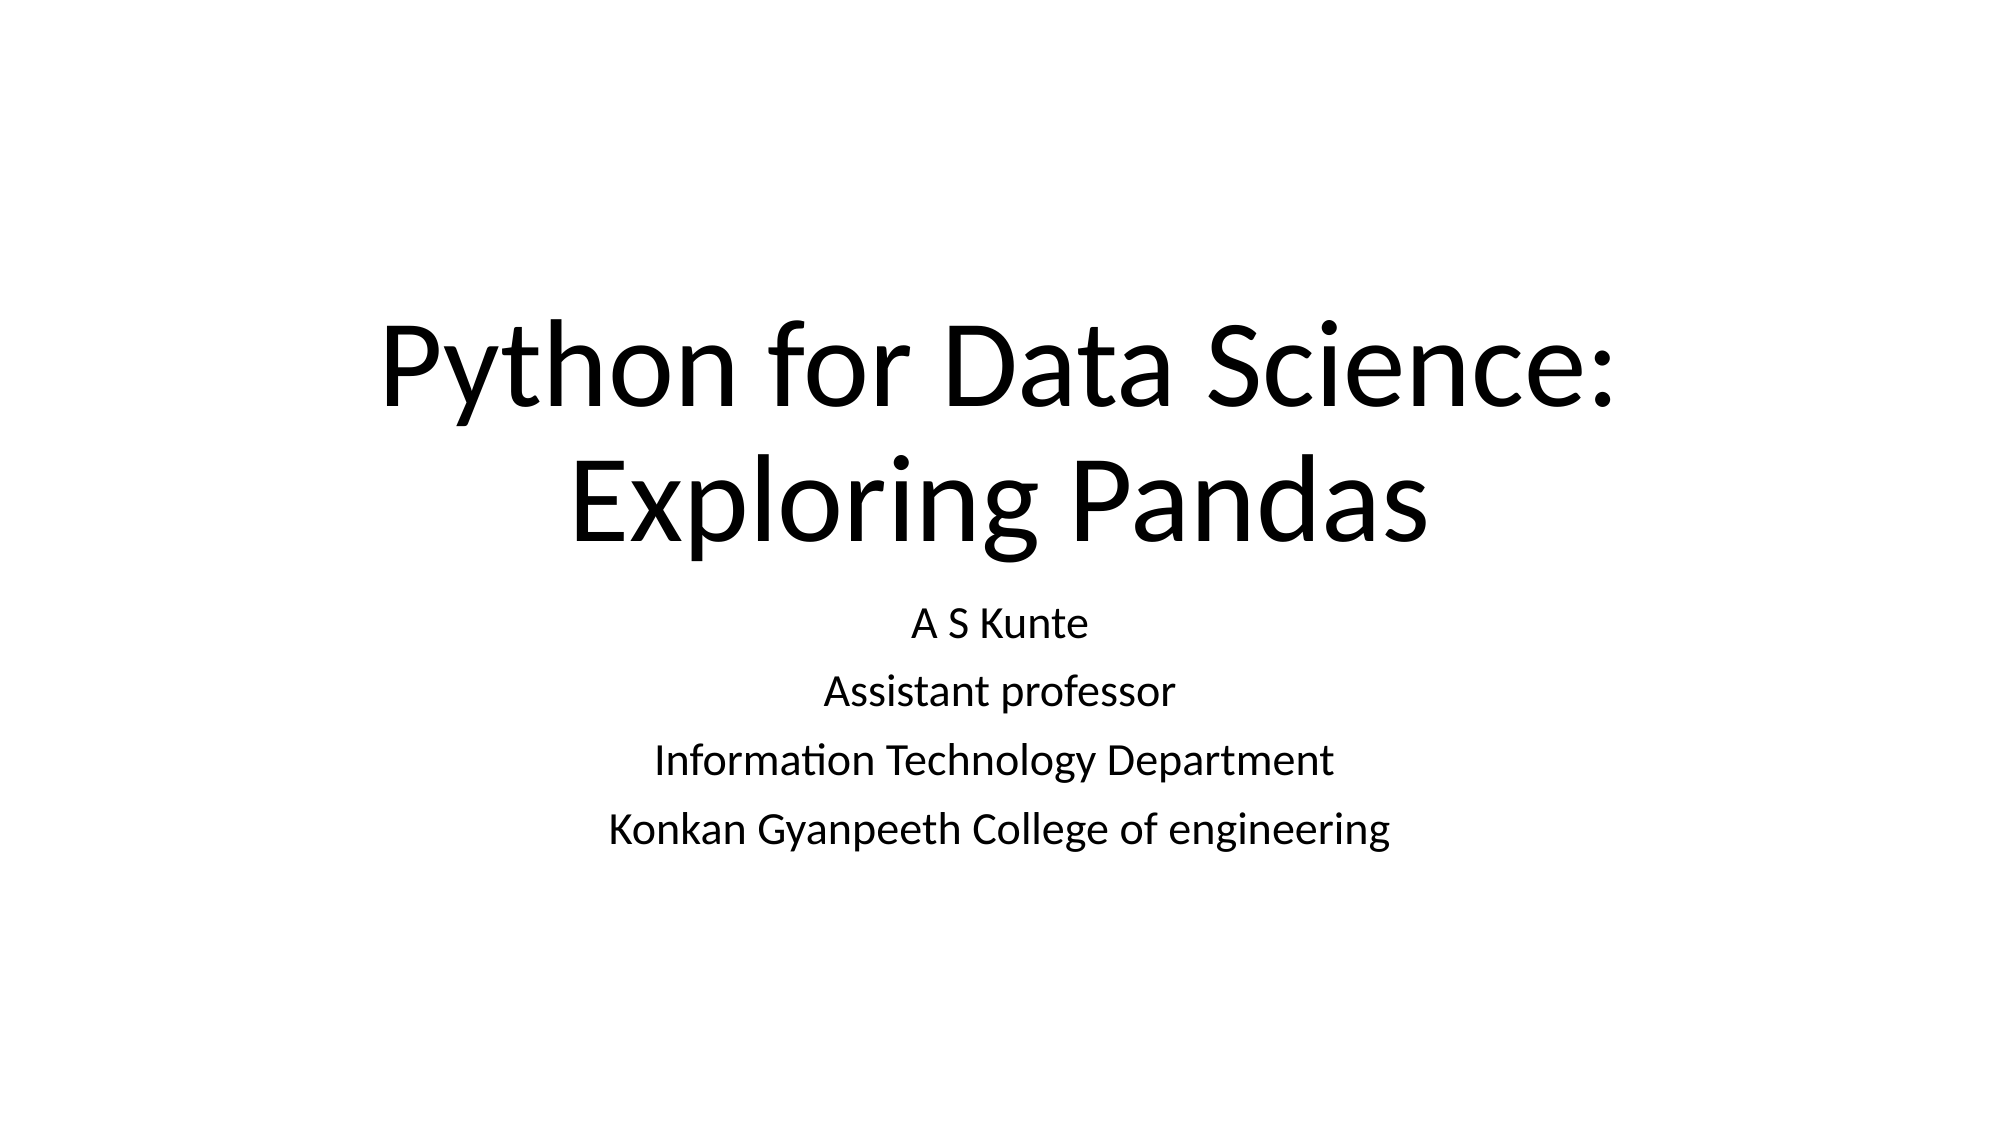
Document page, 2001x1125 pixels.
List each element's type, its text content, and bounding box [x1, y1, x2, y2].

title Python for Data Science: Exploring Pandas [249, 184, 1750, 576]
subtitle A S Kunte Assistant professor Information Technology Department Konkan Gyanpeeth College of engineering [249, 590, 1750, 863]
